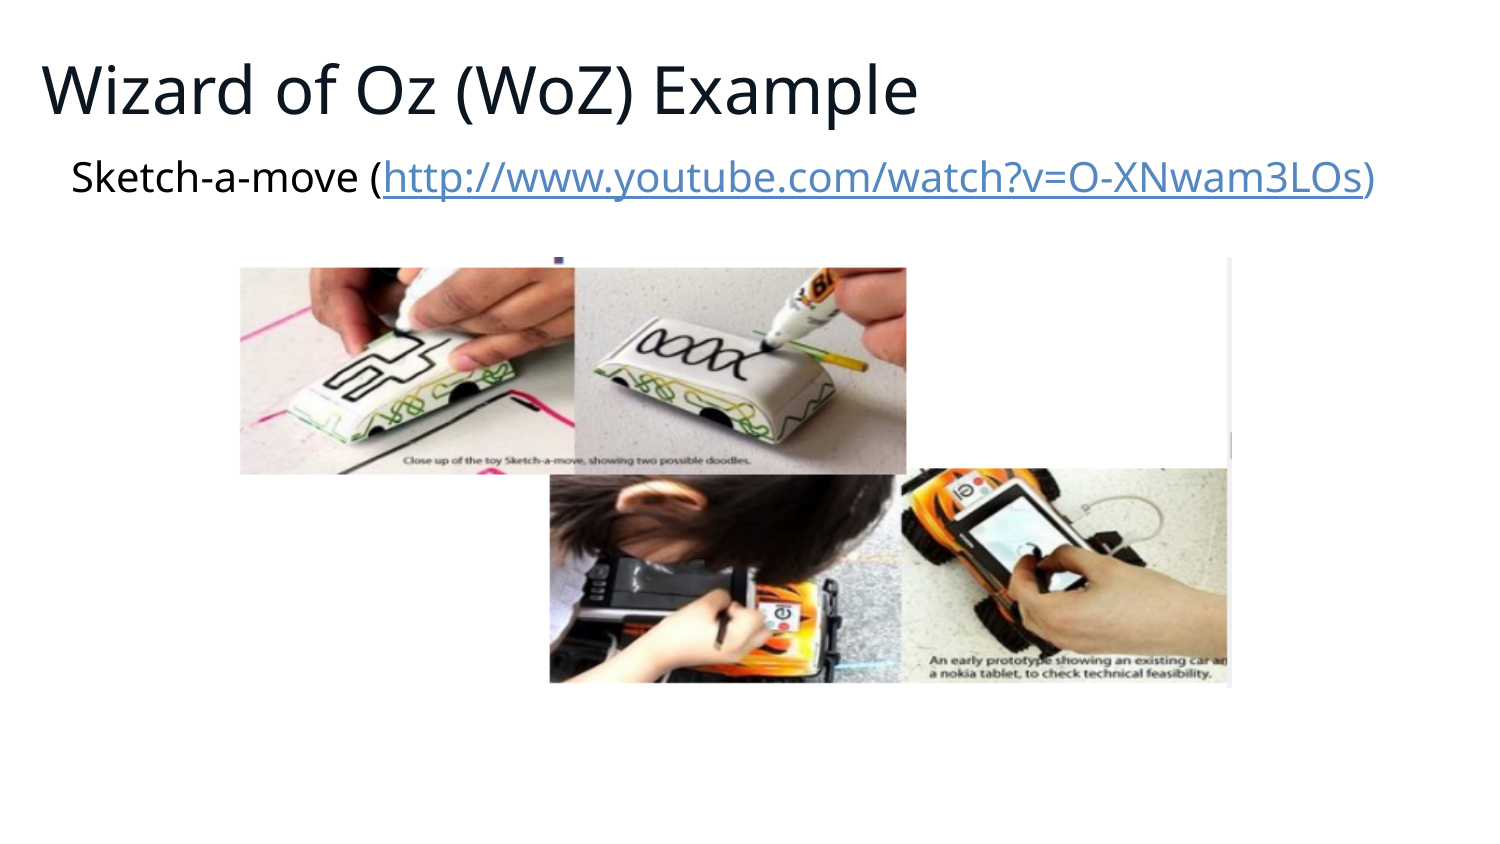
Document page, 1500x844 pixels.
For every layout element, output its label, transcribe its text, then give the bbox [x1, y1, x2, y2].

picture [231, 257, 1232, 688]
title Wizard of Oz (WoZ) Example [26, 30, 1232, 144]
text_box Sketch-a-move (http://www.youtube.com/watch?v=O-XNwam3LOs) [56, 143, 1474, 216]
